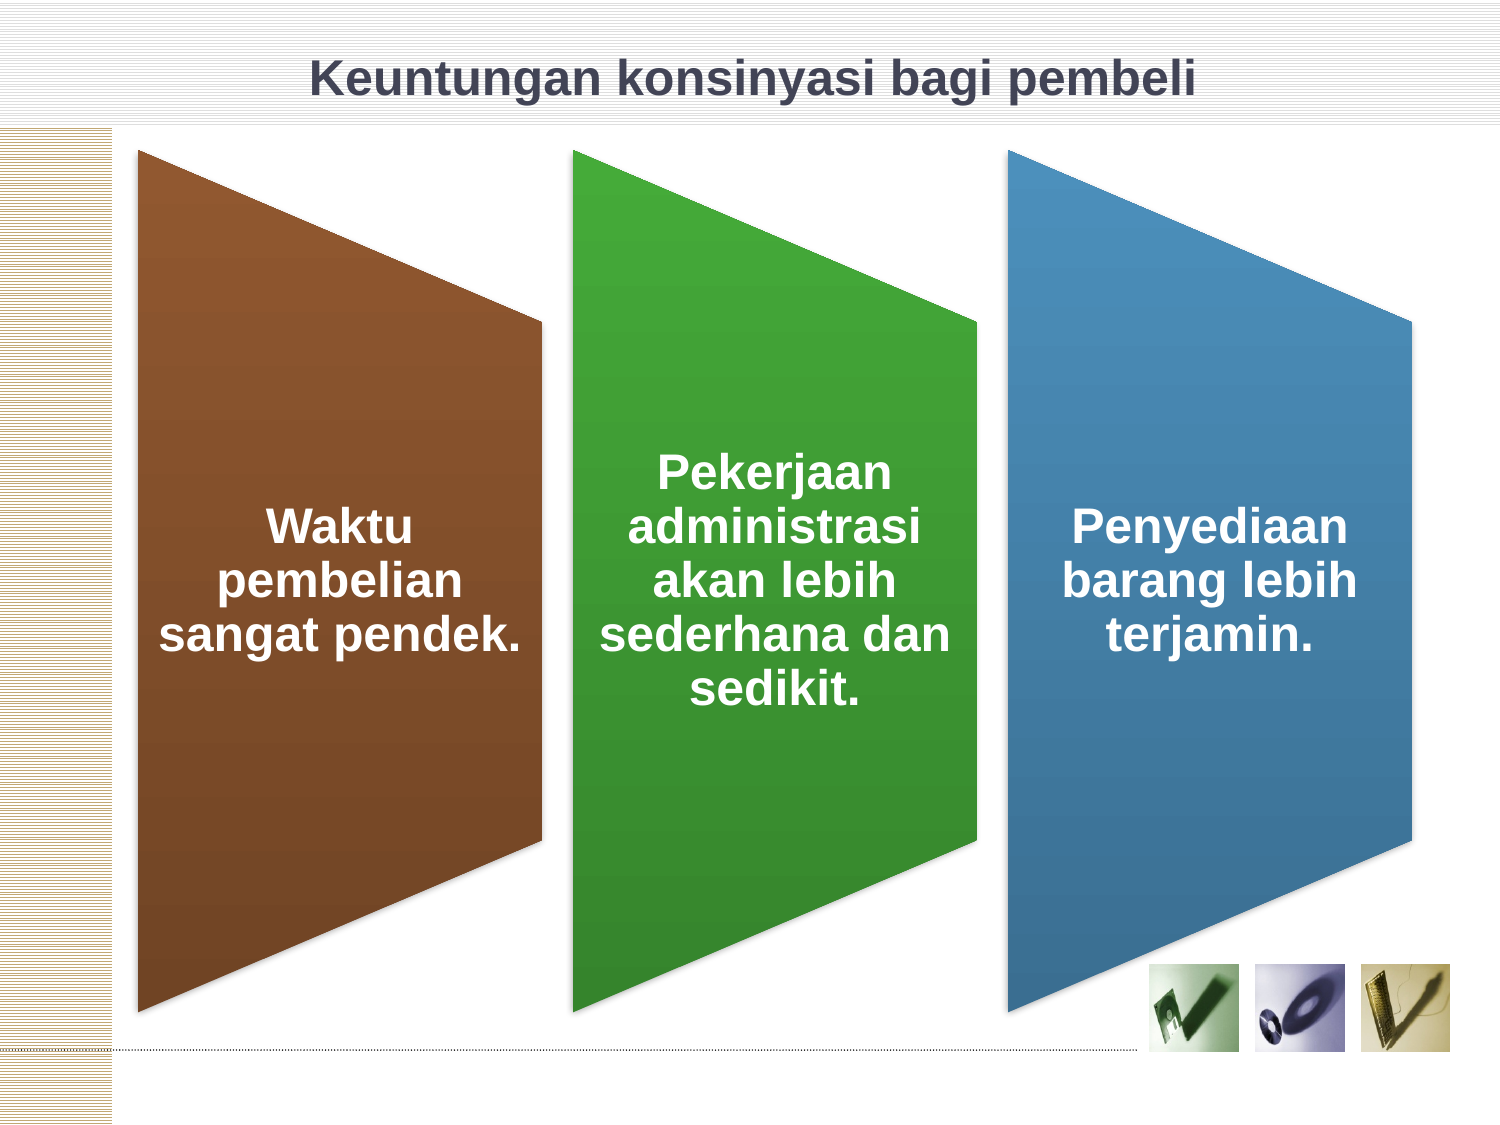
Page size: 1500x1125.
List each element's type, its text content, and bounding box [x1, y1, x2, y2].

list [137, 149, 1413, 1013]
picture [1361, 964, 1450, 1052]
picture [1149, 1013, 1239, 1052]
picture [1255, 1013, 1345, 1052]
title Keuntungan konsinyasi bagi pembeli [74, 37, 1433, 114]
